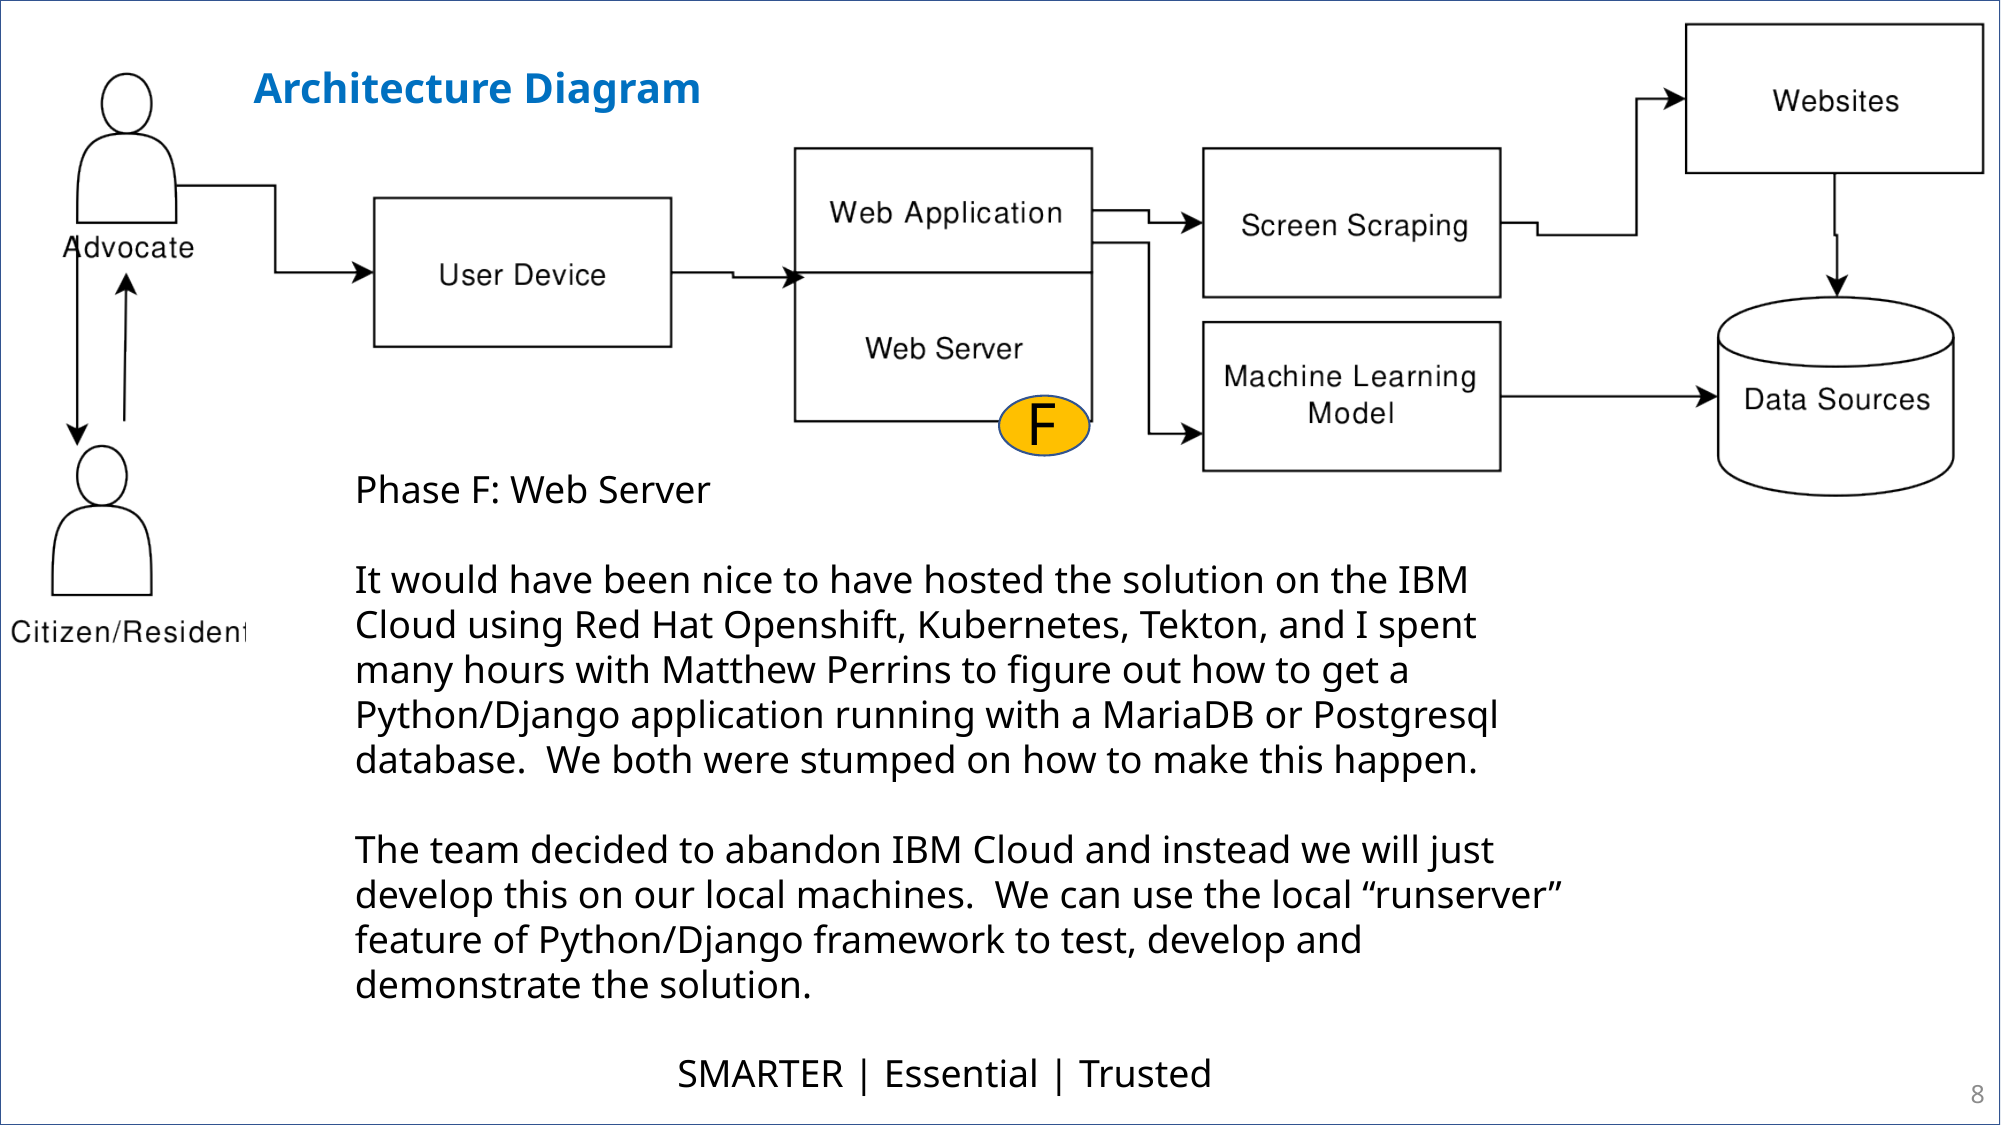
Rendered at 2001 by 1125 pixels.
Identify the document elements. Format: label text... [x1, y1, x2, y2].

footer SMARTER | Essential | Trusted [662, 1042, 1338, 1103]
slide_number 8 [1926, 1065, 2000, 1125]
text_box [999, 379, 1090, 466]
text_box Phase F: Web Server It would have been nice to have hosted the solution on the IBM Cloud using Red Hat Openshift, Kubernetes, Tekton, and I spent many hours with Matthew Perrins to figure out how to get a Python/Django application running with a MariaDB or Postgresql database. We both were stumped on how to make this happen. The team decided to abandon IBM Cloud and instead we will just develop this on our local machines. We can use the local “runserver” feature of Python/Django framework to test, develop and demonstrate the solution. [340, 458, 1591, 1014]
title Architecture Diagram [238, 59, 1591, 120]
picture [0, 4, 2000, 664]
